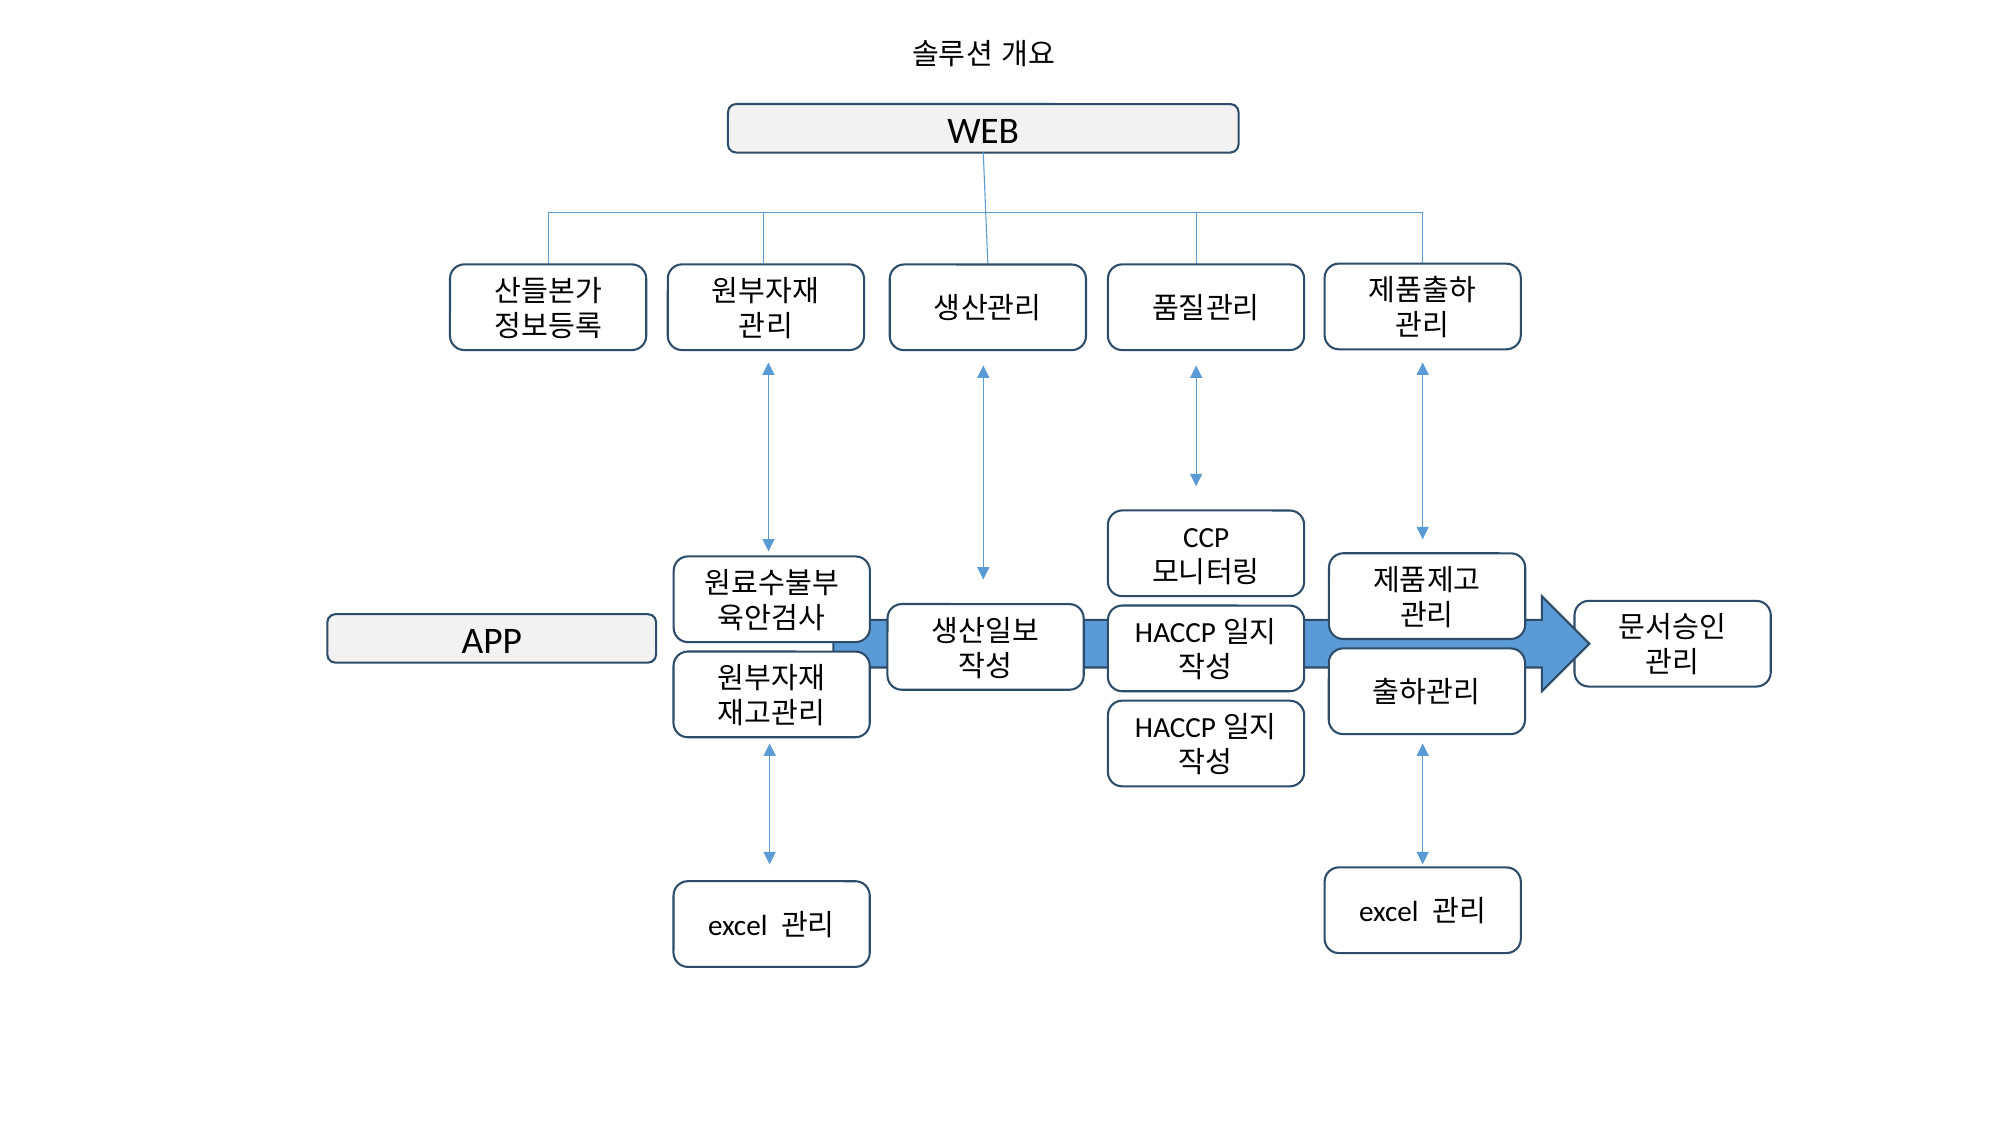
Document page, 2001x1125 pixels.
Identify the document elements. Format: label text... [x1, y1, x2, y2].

text_box 솔루션 개요 [528, 8, 1448, 95]
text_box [327, 104, 1771, 967]
